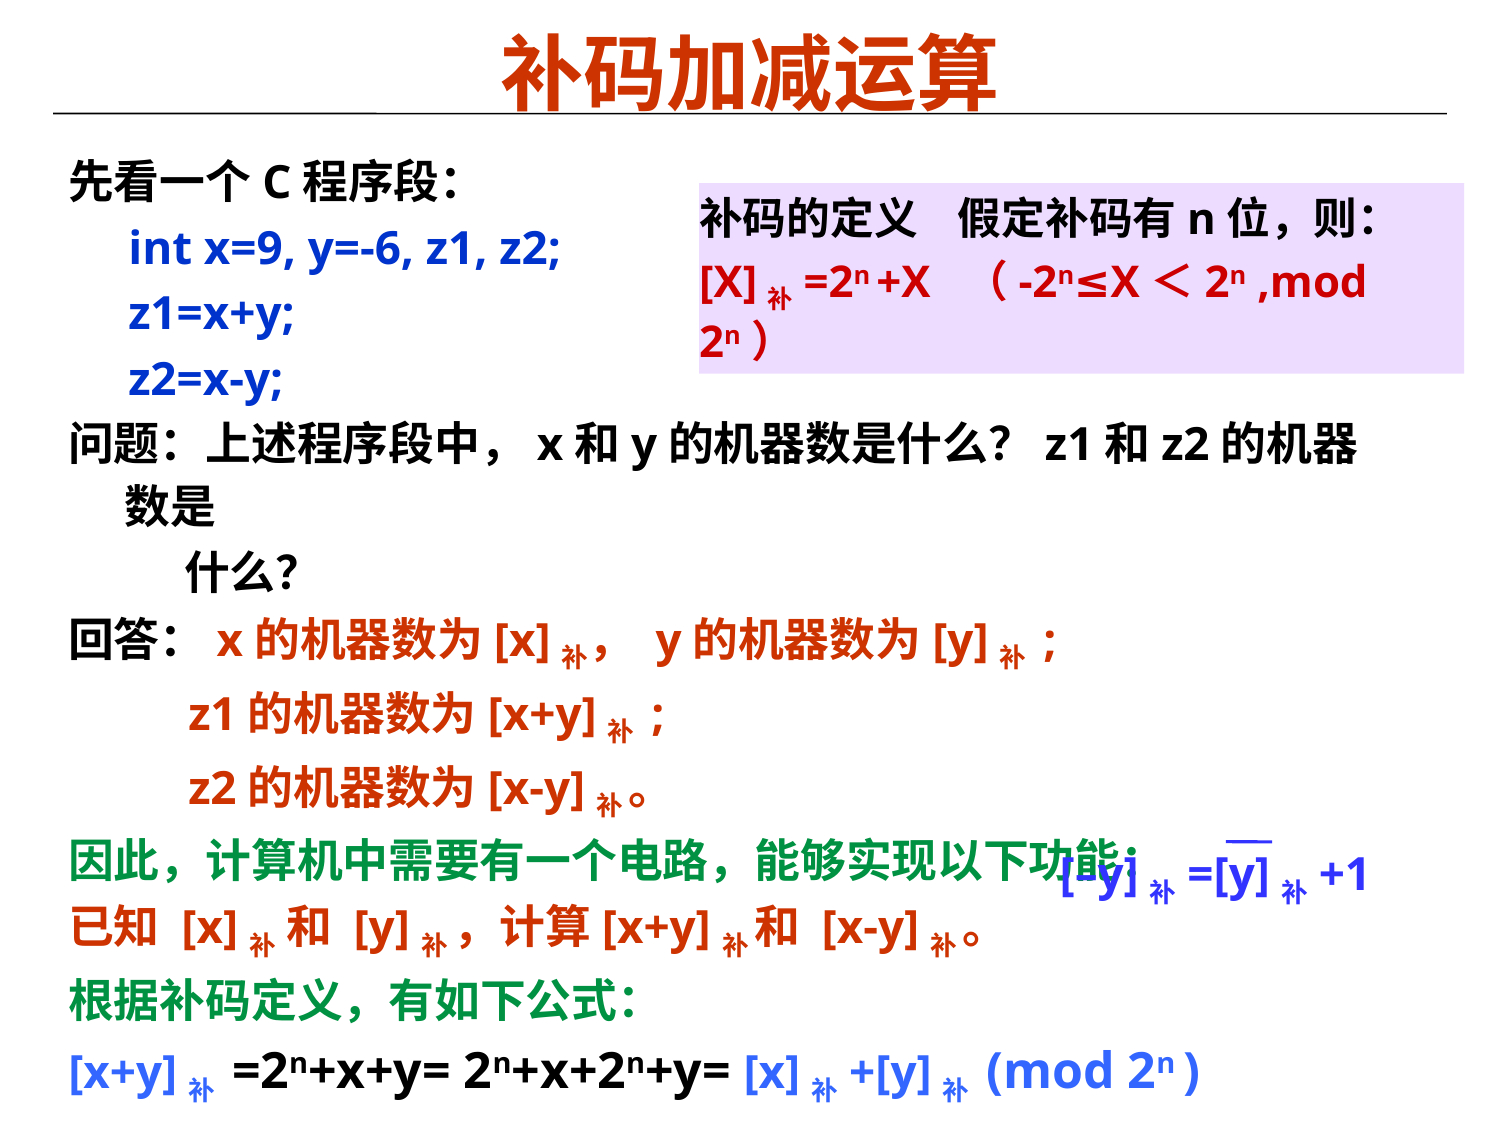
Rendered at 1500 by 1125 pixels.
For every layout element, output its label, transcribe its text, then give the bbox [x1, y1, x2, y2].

list 先看一个C程序段： int x=9, y=-6, z1, z2; z1=x+y; z2=x-y; 问题：上述程序段中，x和y的机器数是什么？z1和z2的机器数是 什么？ 回答：x的机器数为[x]补， y的机器数为[y]补 ; z1的机器数为[x+y]补 ; z2的机器数为[x-y]补 。 因此，计算机中需要有一个电路，能够实现以下功能： 已知 [x]补 和 [y]补 ，计算[x+y]补 和 [x-y]补 。 根据补码定义，有如下公式： [x+y]补 =2n+x+y= 2n+x+2n+y= [x]补+[y]补 (mod 2n ) [x-y]补=2n+x-y= 2n+x+2n-y= [x]补+[-y]补 (mod 2n ) [53, 136, 1417, 1100]
text_box 补码的定义 假定补码有n位，则： [X]补=2n +X （-2n≤X＜2n ,mod 2n） [699, 183, 1465, 374]
title 补码加减运算 [74, 24, 1426, 118]
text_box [1044, 837, 1436, 908]
